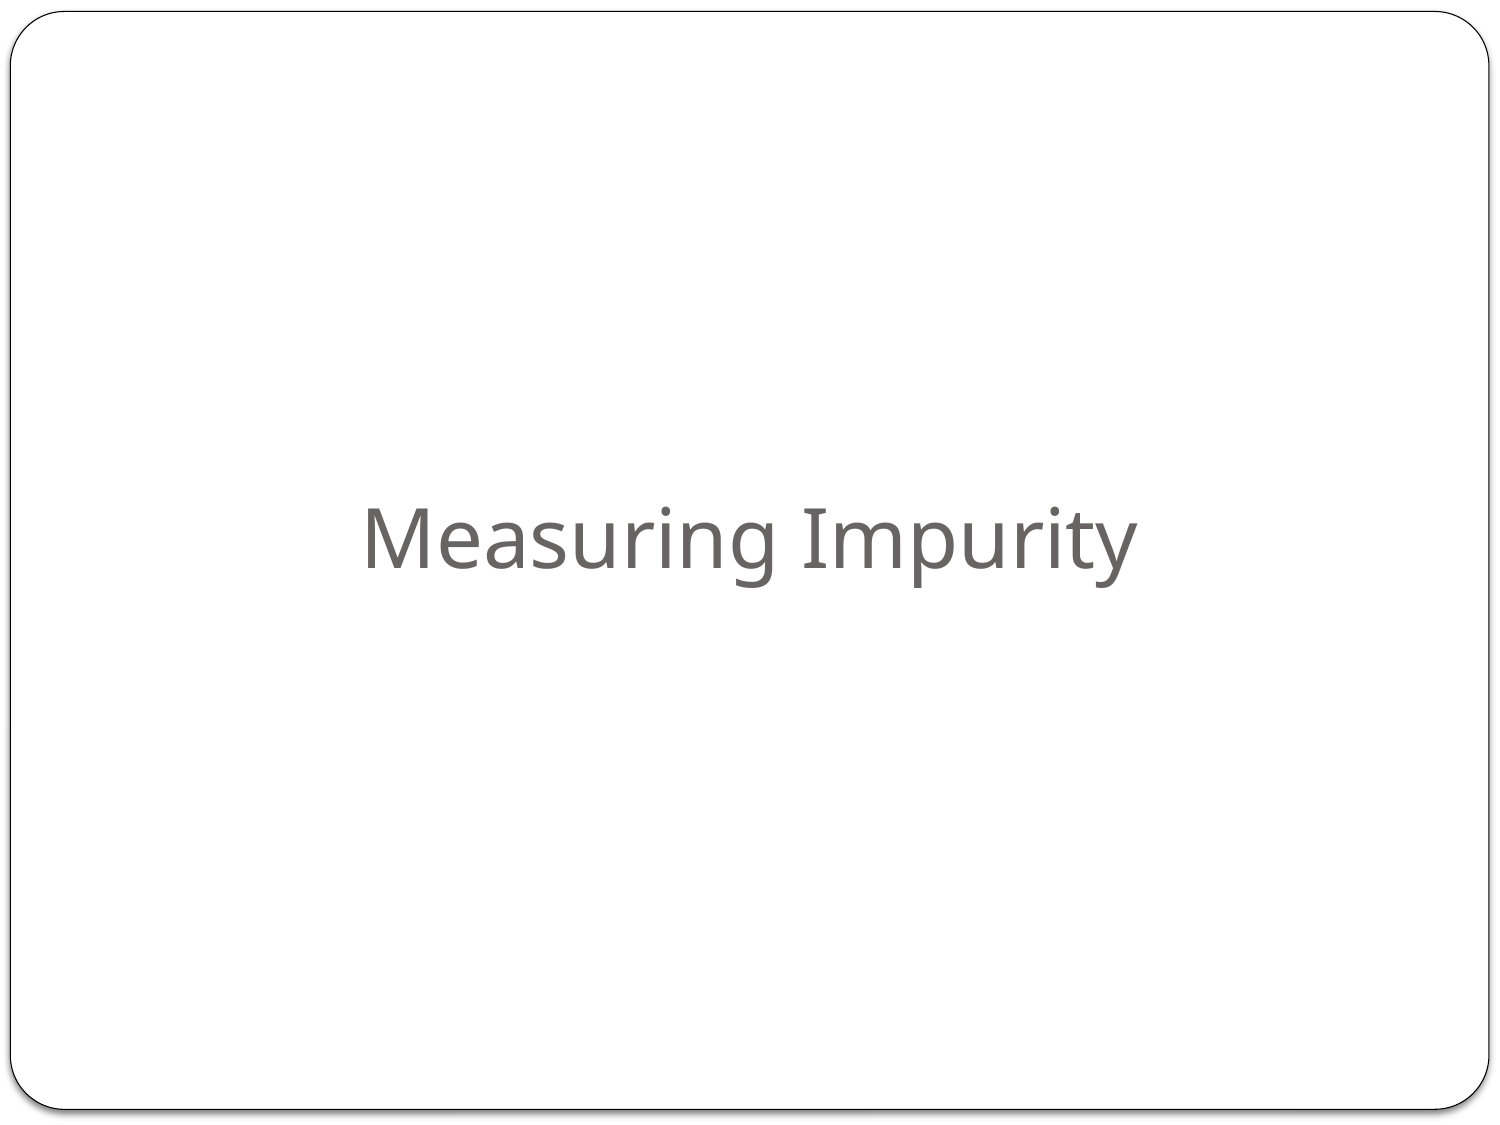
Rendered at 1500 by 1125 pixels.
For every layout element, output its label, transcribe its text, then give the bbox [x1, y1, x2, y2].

title Measuring Impurity [112, 412, 1388, 601]
